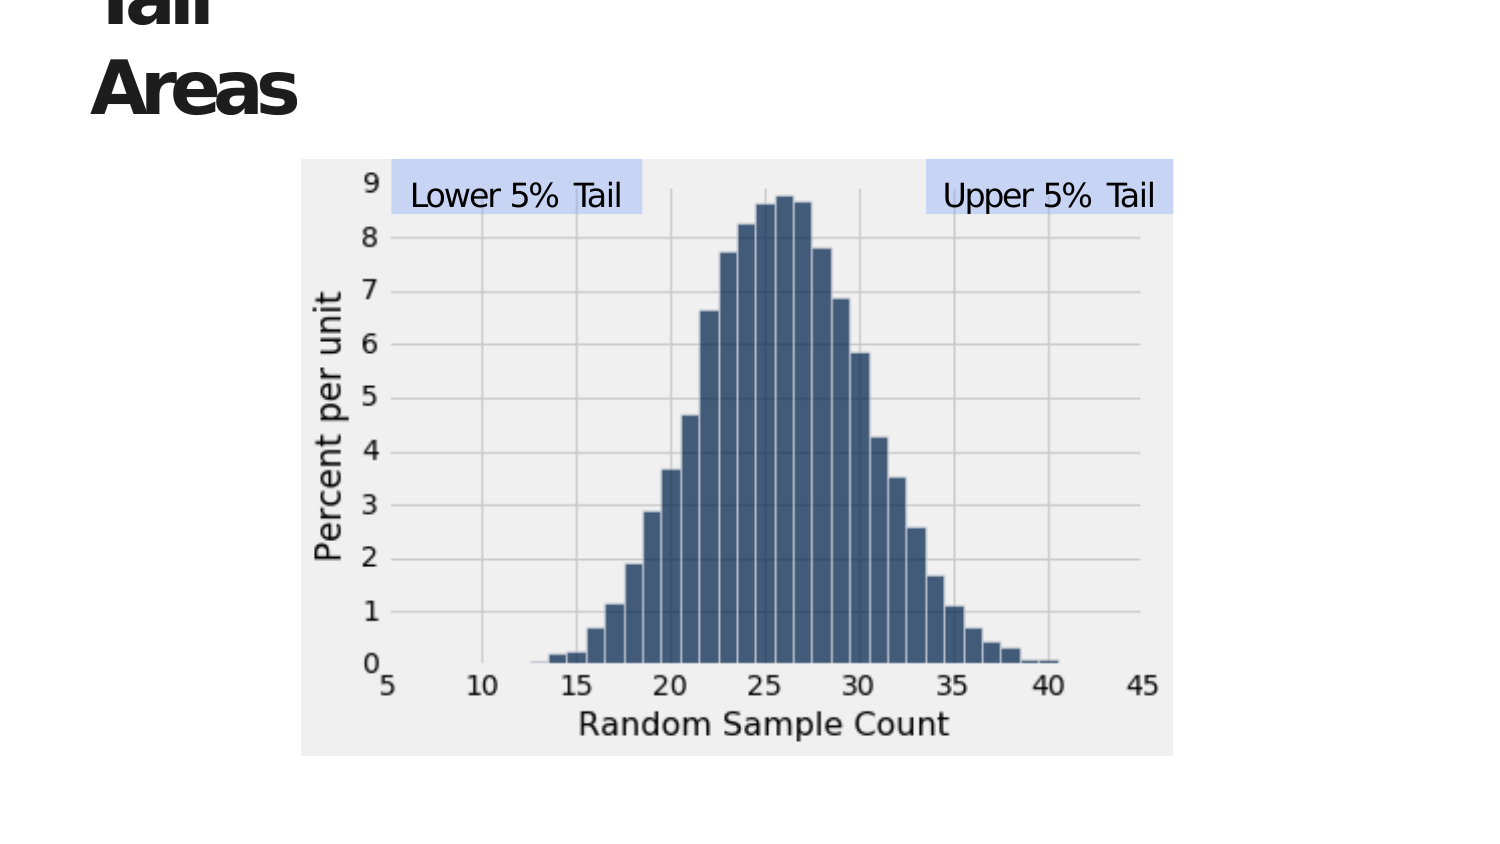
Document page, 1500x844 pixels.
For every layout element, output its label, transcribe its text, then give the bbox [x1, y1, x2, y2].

text_box Lower 5% Tail [391, 159, 643, 215]
text_box Upper 5% Tail [926, 159, 1174, 215]
title Tail Areas [87, 0, 451, 130]
text_box [301, 159, 1173, 756]
